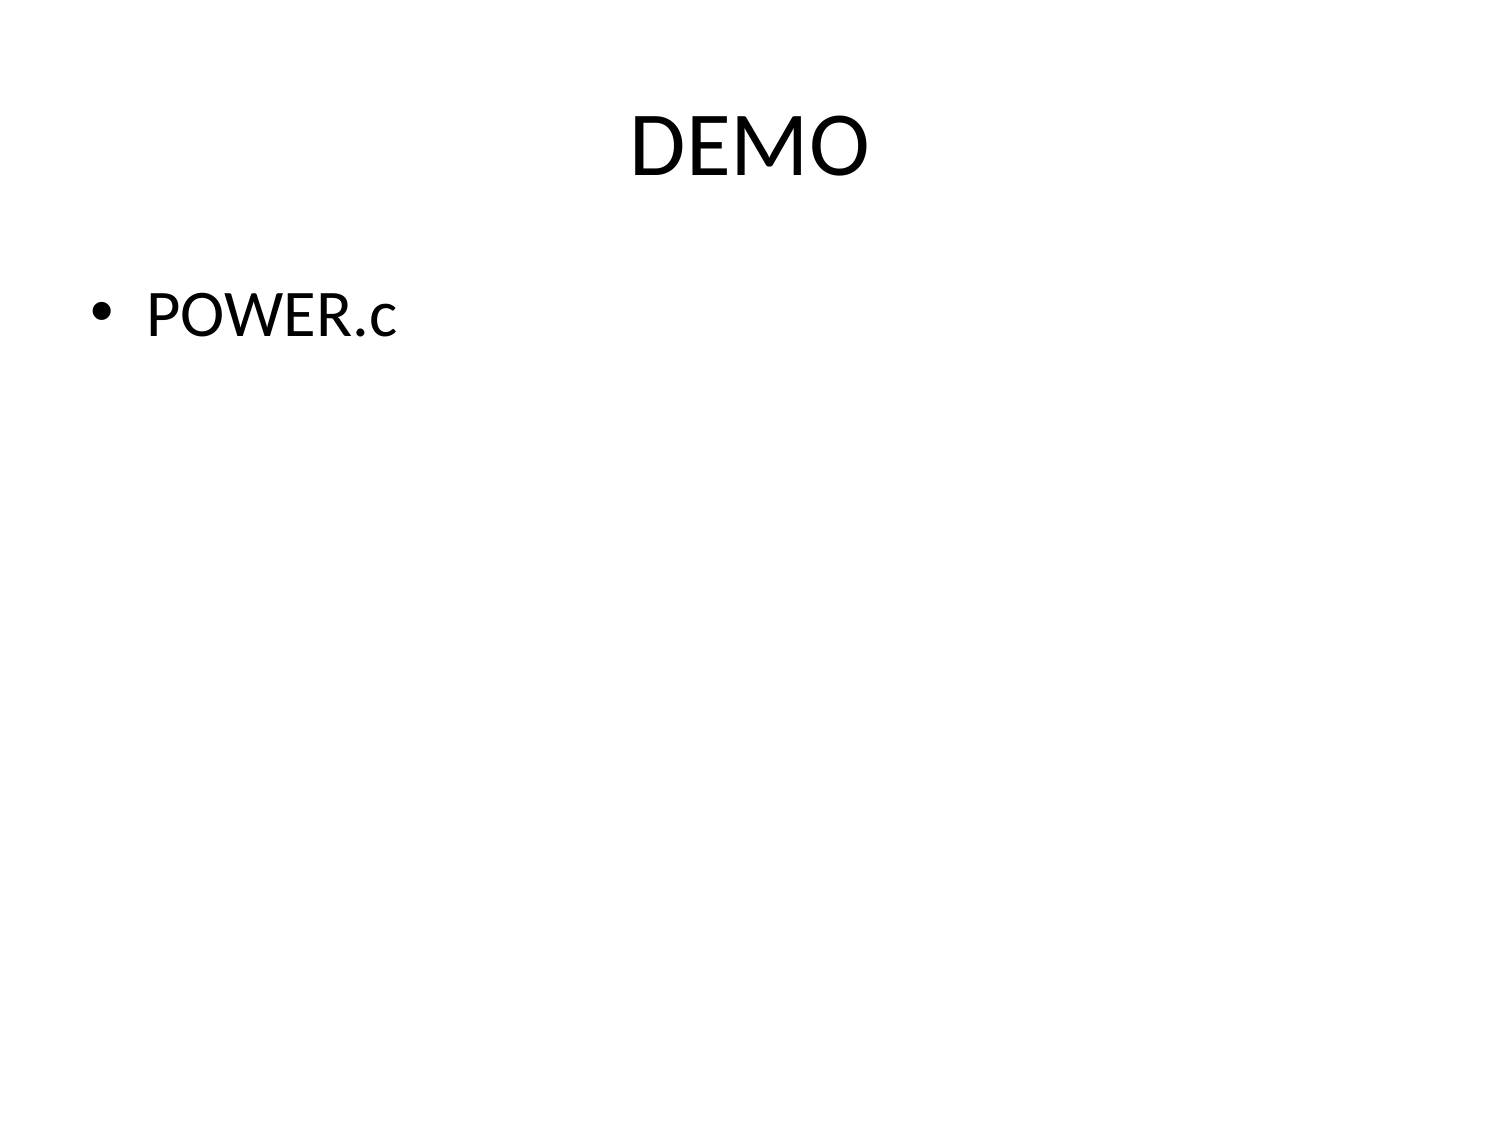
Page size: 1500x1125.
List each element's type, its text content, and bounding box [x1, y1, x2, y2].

list POWER.c [75, 262, 1425, 1005]
title DEMO [75, 45, 1425, 233]
